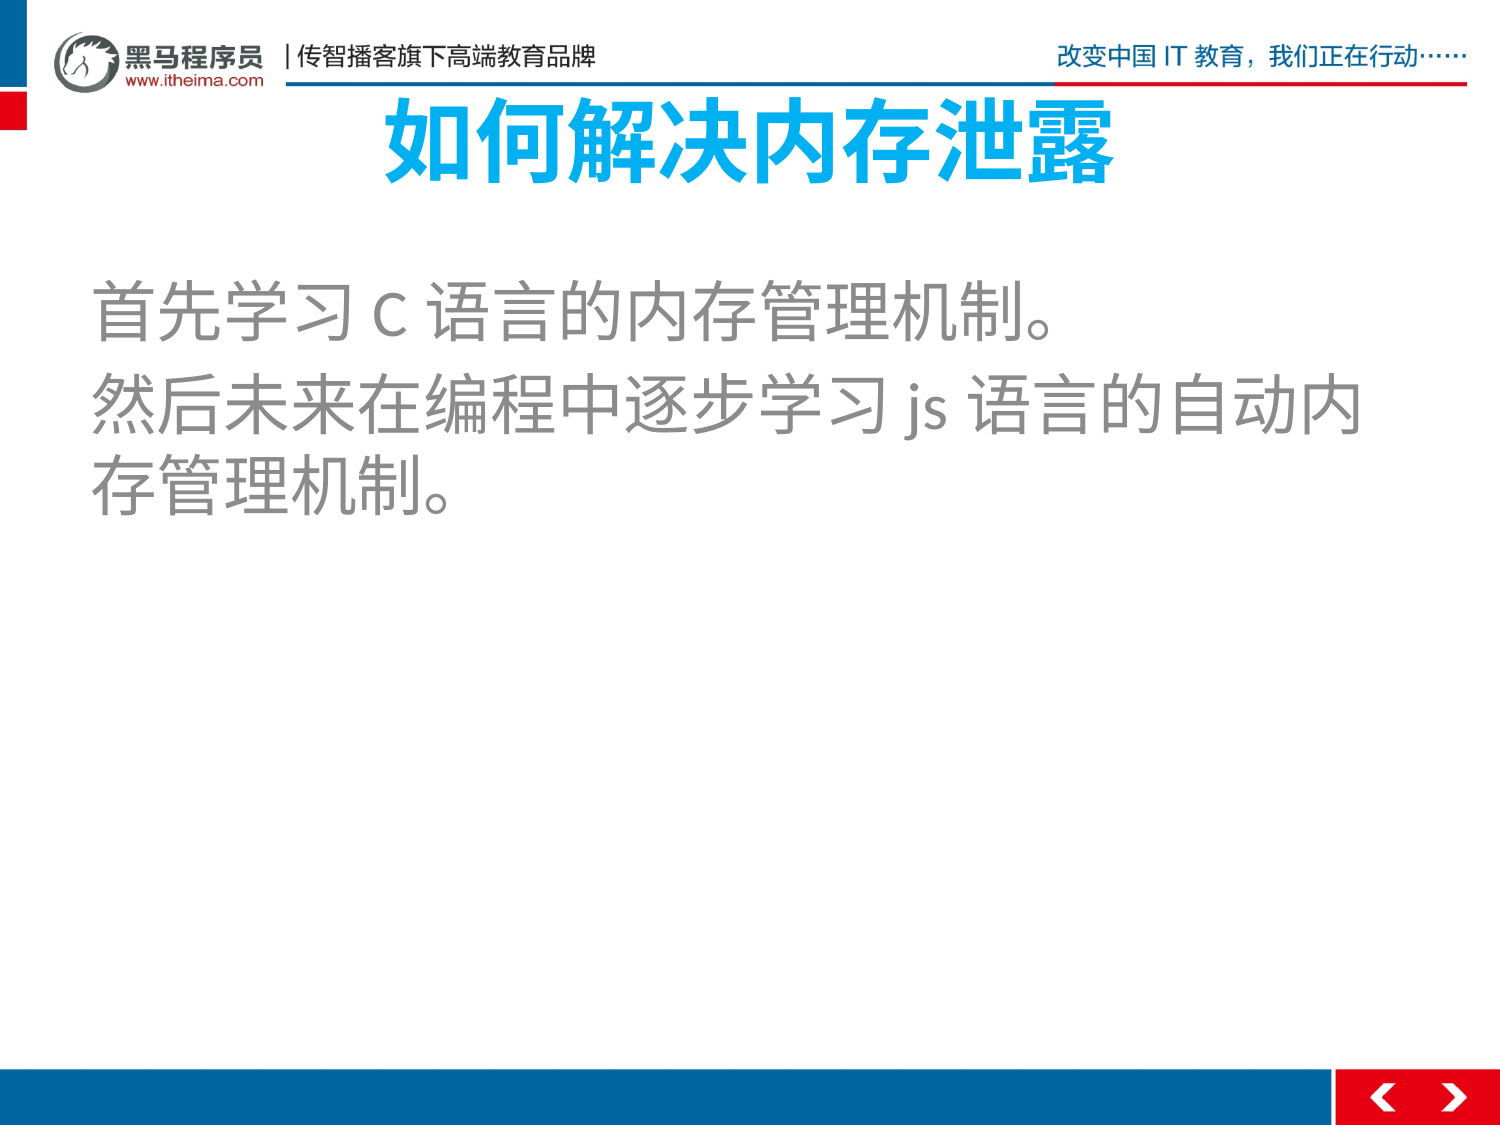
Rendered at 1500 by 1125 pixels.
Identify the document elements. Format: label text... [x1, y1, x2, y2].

title 如何解决内存泄露 [75, 45, 1425, 233]
subtitle 首先学习C语言的内存管理机制。 然后未来在编程中逐步学习js语言的自动内存管理机制。 [75, 262, 1425, 1005]
picture [0, 0, 1500, 1125]
